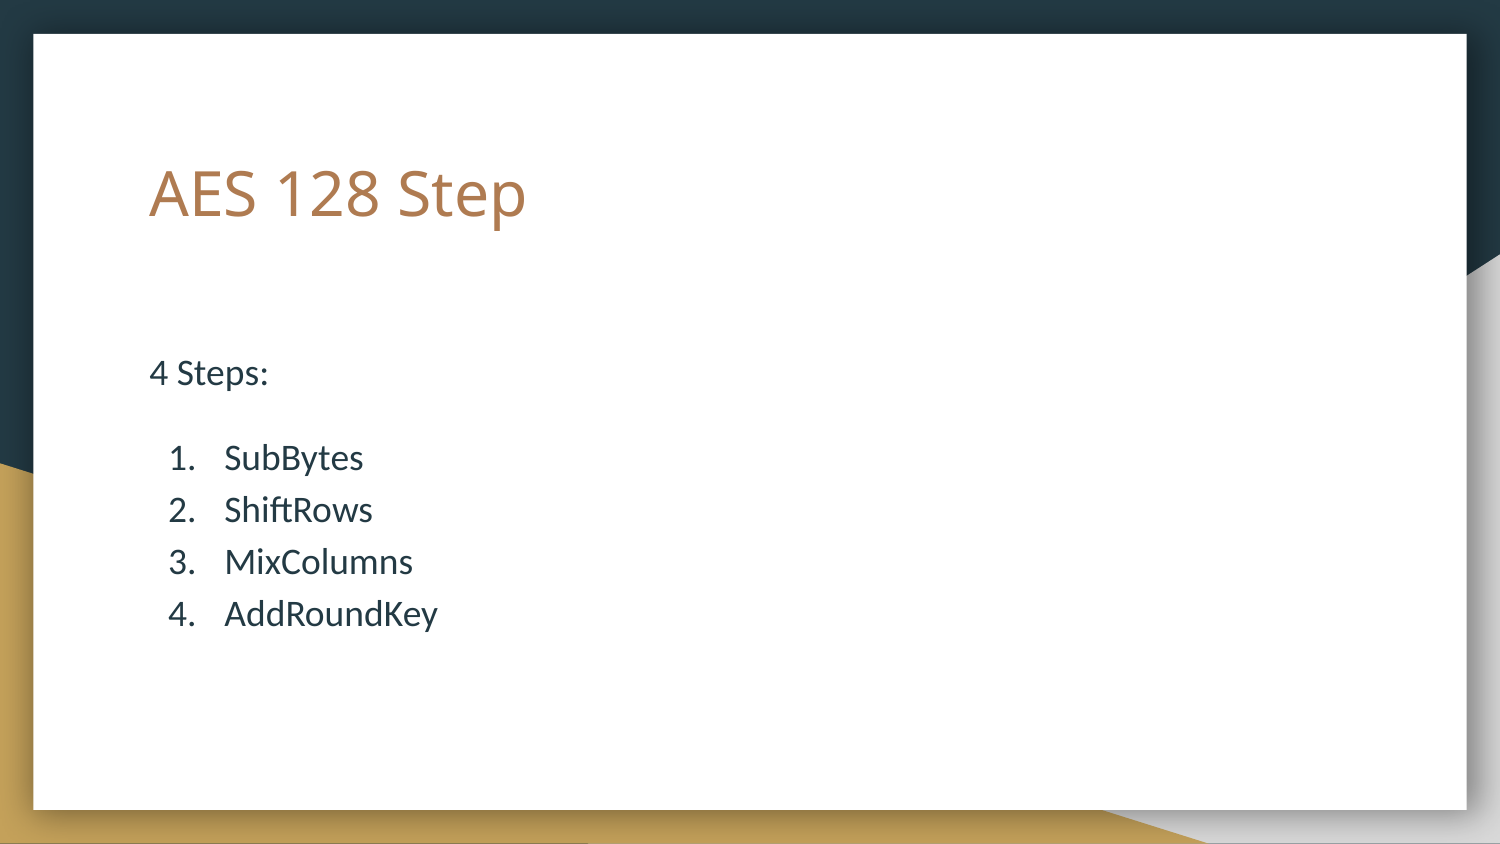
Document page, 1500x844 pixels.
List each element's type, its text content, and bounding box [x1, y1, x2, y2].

title AES 128 Step [134, 138, 1366, 296]
list 4 Steps: SubBytes ShiftRows MixColumns AddRoundKey [134, 326, 1366, 729]
